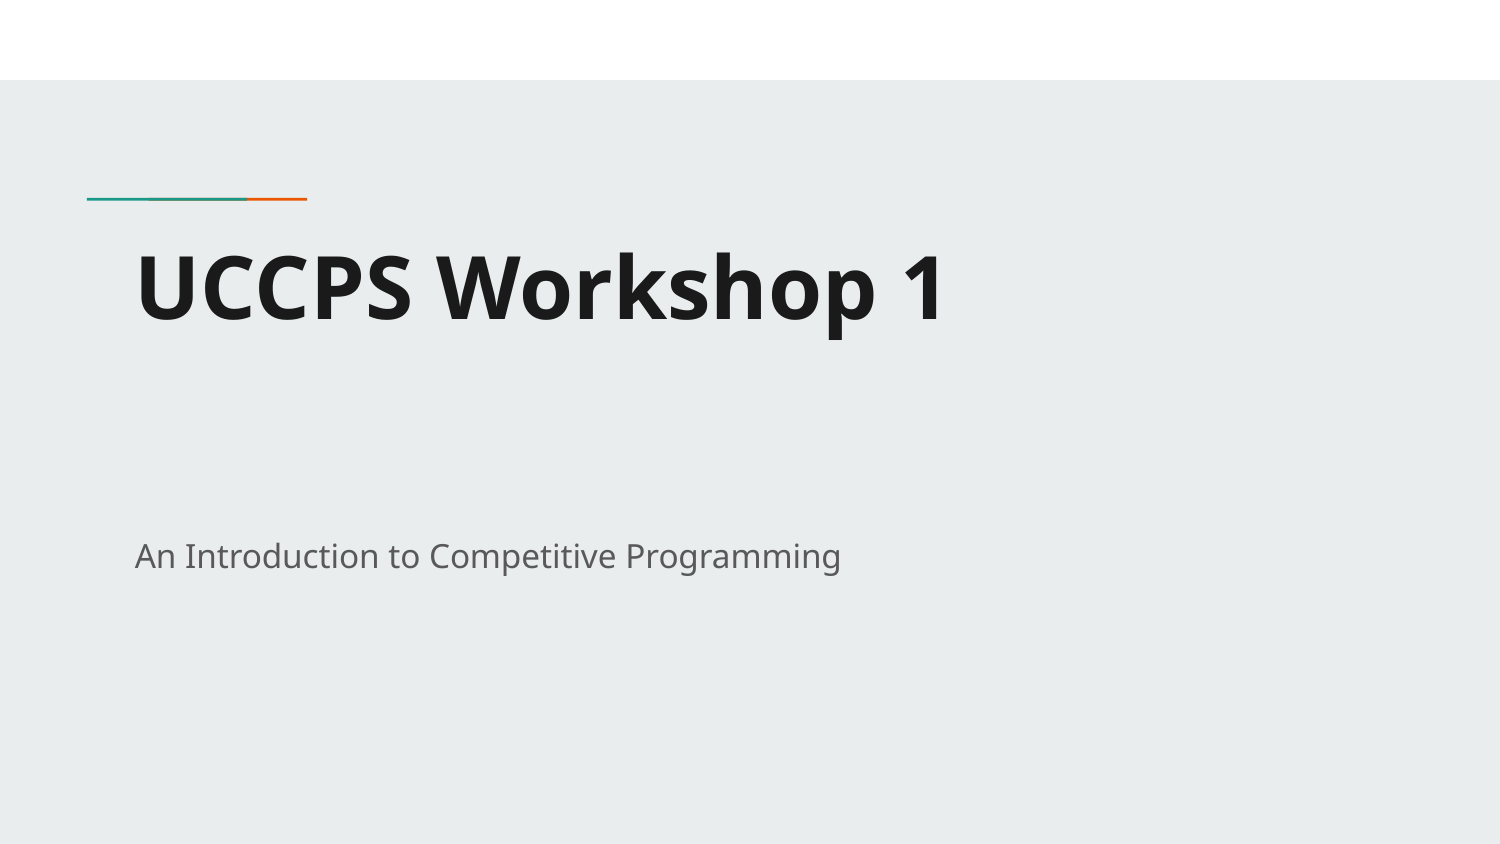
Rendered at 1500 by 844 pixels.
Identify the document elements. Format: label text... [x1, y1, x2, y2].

title UCCPS Workshop 1 [119, 216, 1381, 490]
subtitle An Introduction to Competitive Programming [119, 520, 1381, 610]
